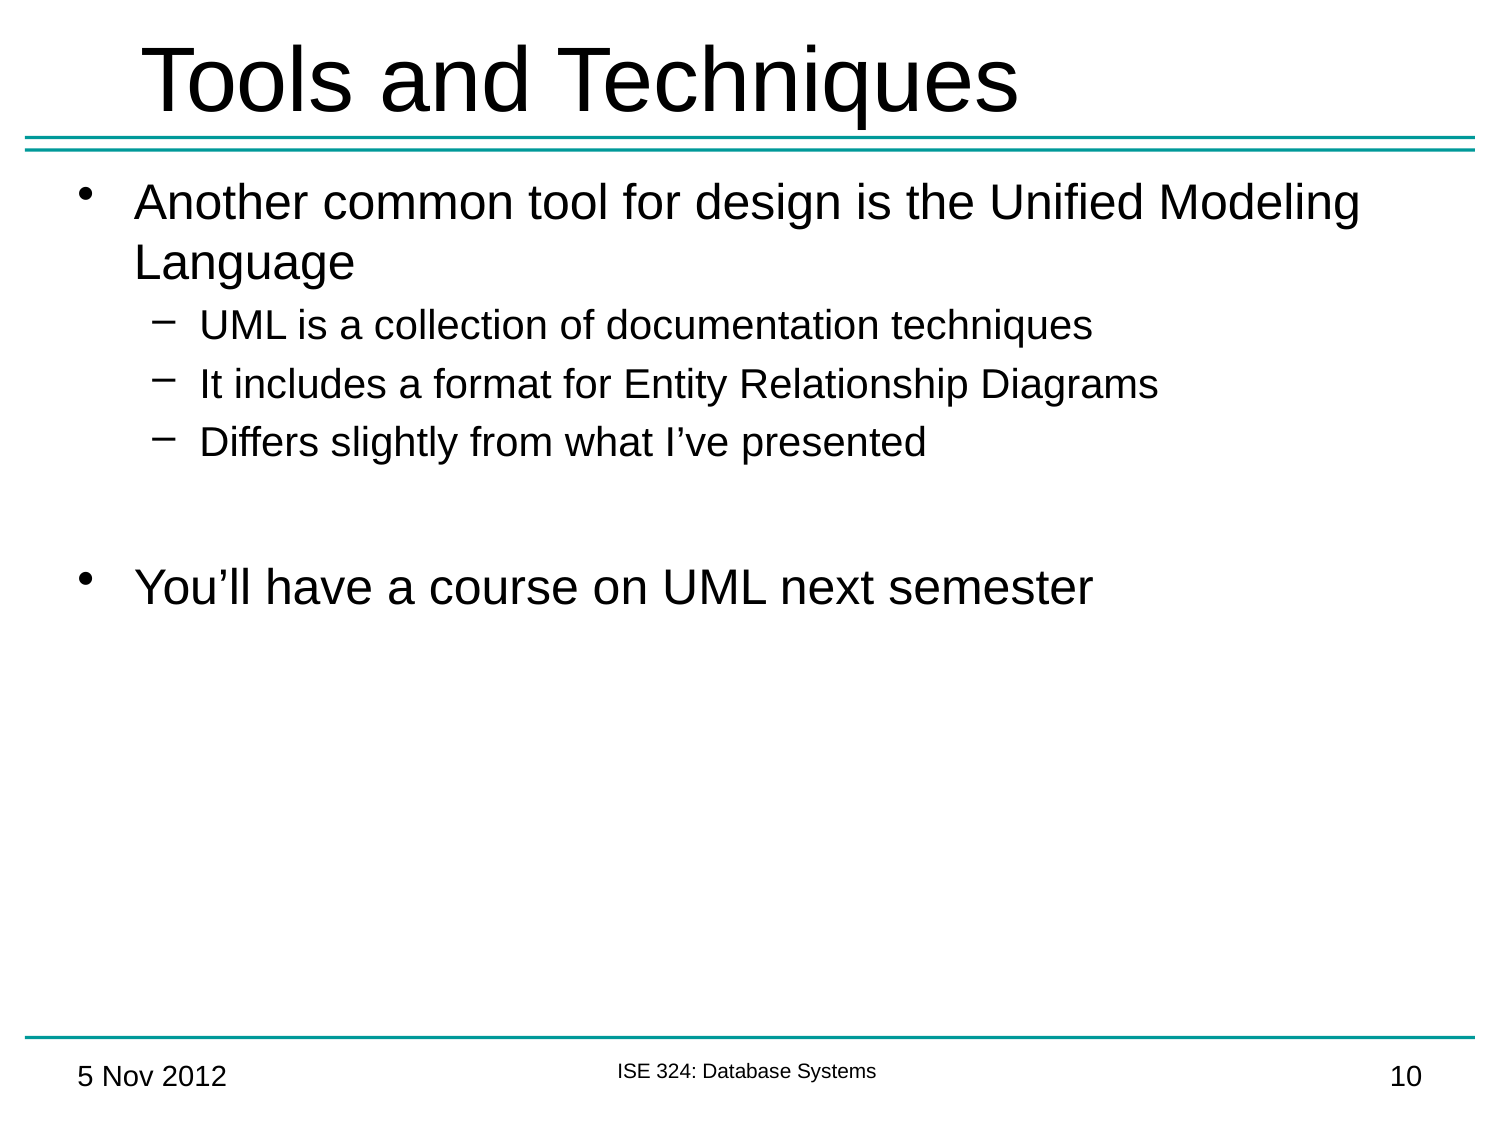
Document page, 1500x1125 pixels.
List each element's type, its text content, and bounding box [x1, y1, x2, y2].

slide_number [62, 1050, 425, 1100]
list Another common tool for design is the Unified Modeling Language UML is a collection of documentation techniques It includes a format for Entity Relationship Diagrams Differs slightly from what I’ve presented You’ll have a course on UML next semester [62, 162, 1438, 1025]
slide_number 10 [1074, 1050, 1438, 1100]
title Tools and Techniques [125, 0, 1438, 150]
footer ISE 324: Database Systems [462, 1050, 1038, 1100]
